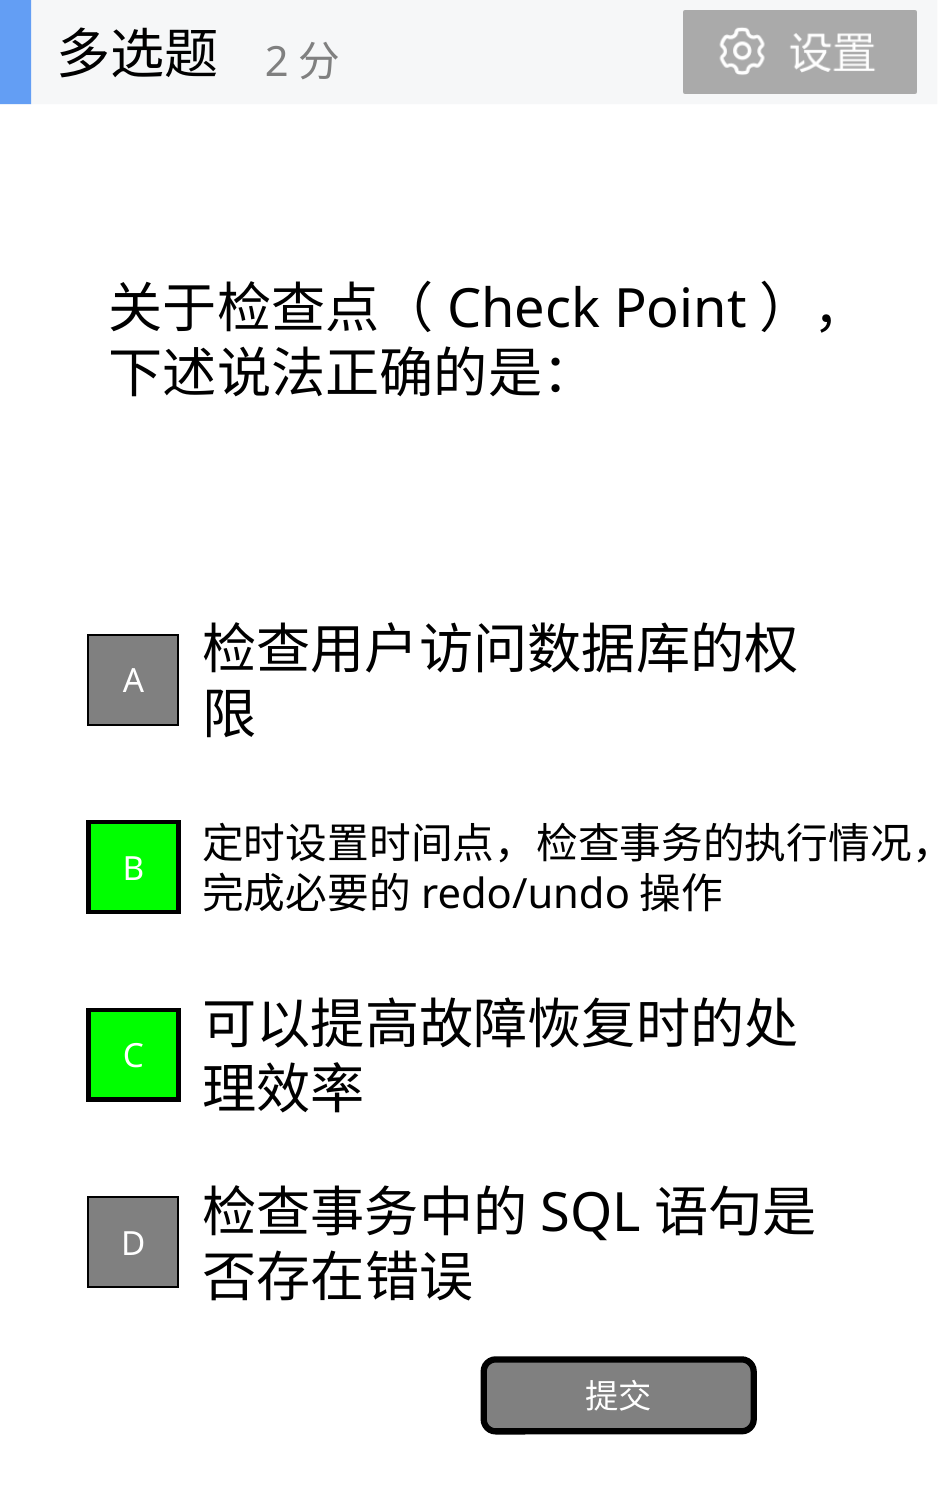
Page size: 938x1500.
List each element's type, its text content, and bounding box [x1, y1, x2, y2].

text_box B [87, 821, 179, 913]
text_box 提交 [482, 1358, 755, 1433]
text_box A [87, 634, 179, 726]
text_box 可以提高故障恢复时的处理效率 [187, 984, 844, 1125]
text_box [0, 0, 938, 105]
text_box C [87, 1009, 179, 1101]
text_box 关于检查点（Check Point），下述说法正确的是： [93, 105, 844, 573]
text_box 检查事务中的SQL语句是否存在错误 [187, 1171, 844, 1313]
picture [683, 10, 917, 94]
text_box 检查用户访问数据库的权限 [187, 609, 844, 750]
text_box 定时设置时间点，检查事务的执行情况，完成必要的redo/undo操作 [187, 796, 928, 938]
text_box D [87, 1196, 179, 1288]
